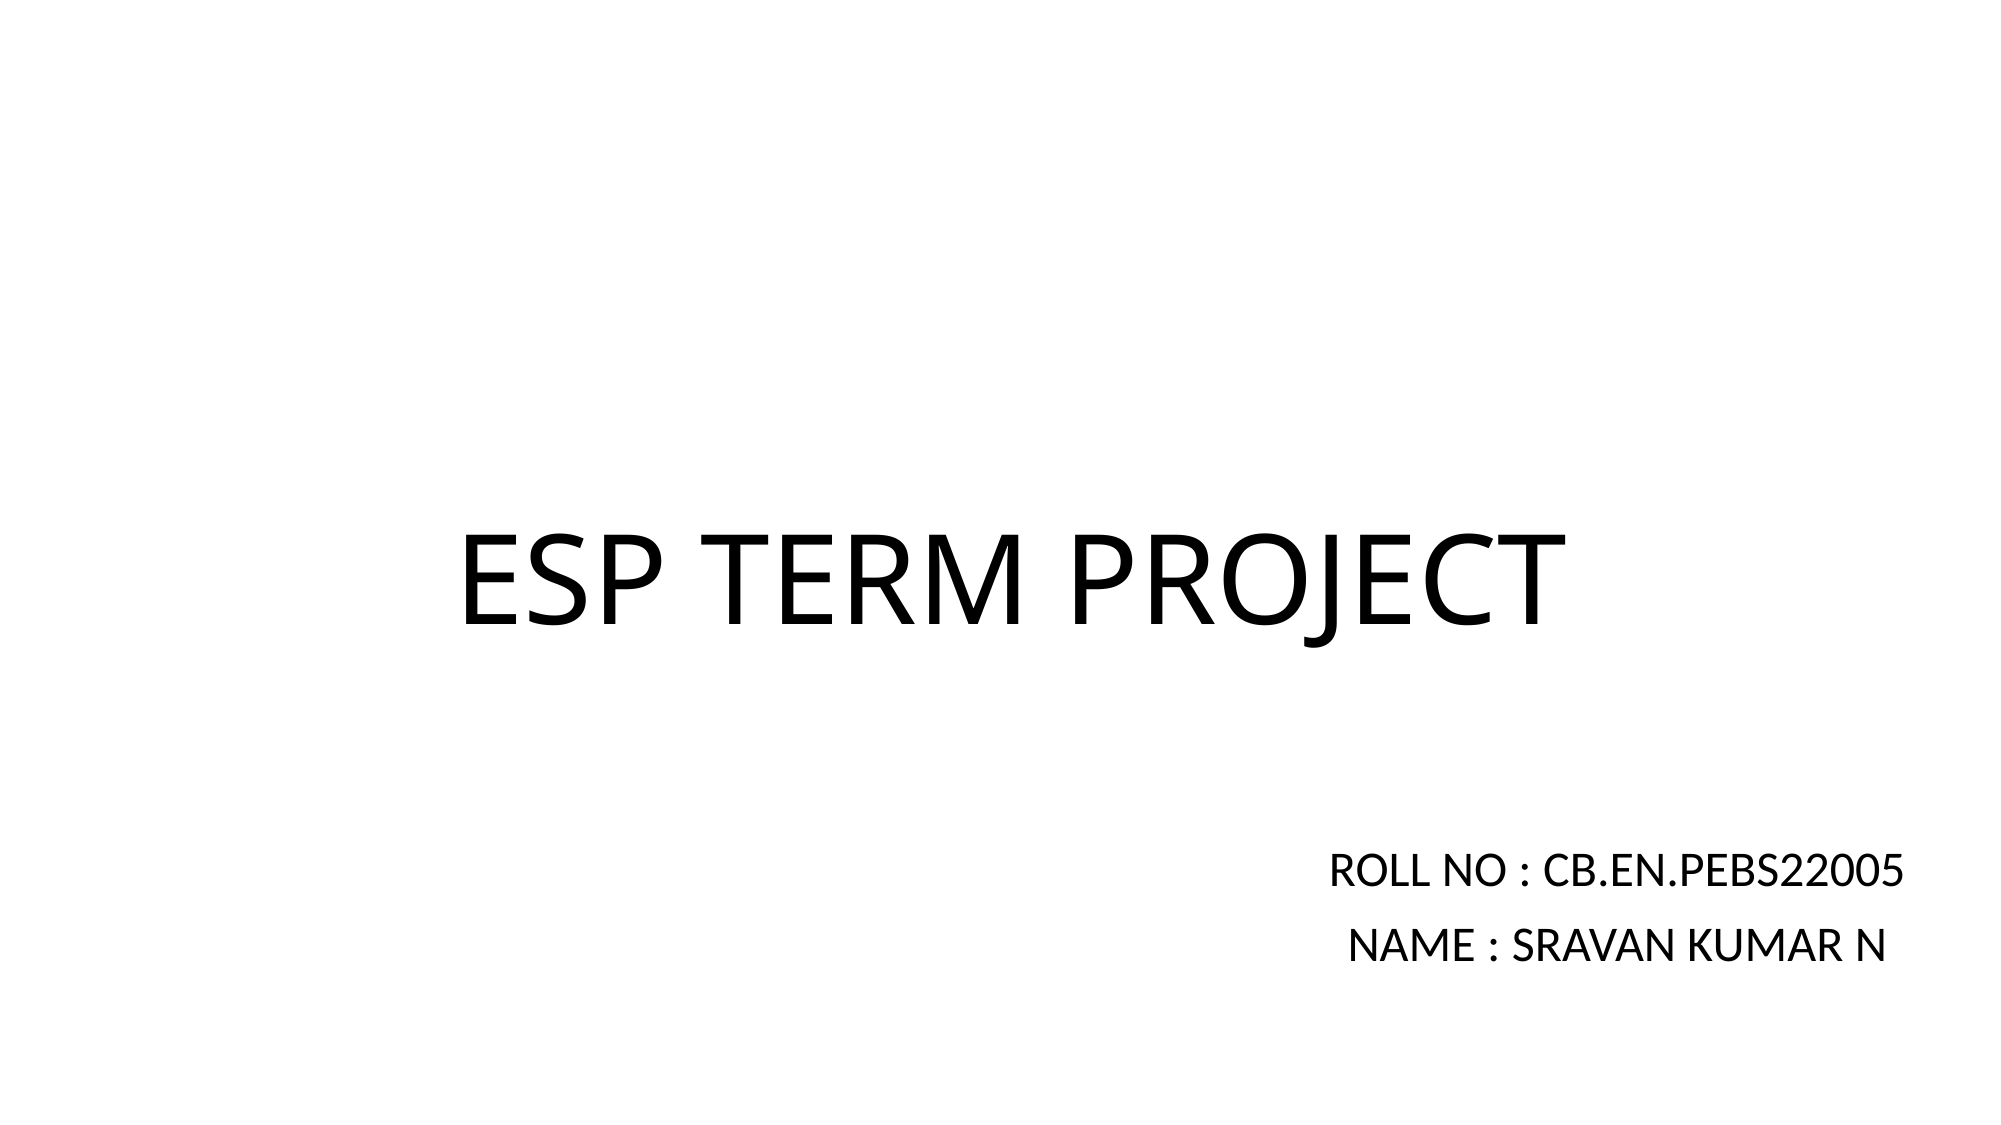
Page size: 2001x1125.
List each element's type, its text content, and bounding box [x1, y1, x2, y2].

subtitle ROLL NO : CB.EN.PEBS22005 NAME : SRAVAN KUMAR N [867, 835, 2000, 1108]
title ESP TERM PROJECT [261, 267, 1761, 660]
